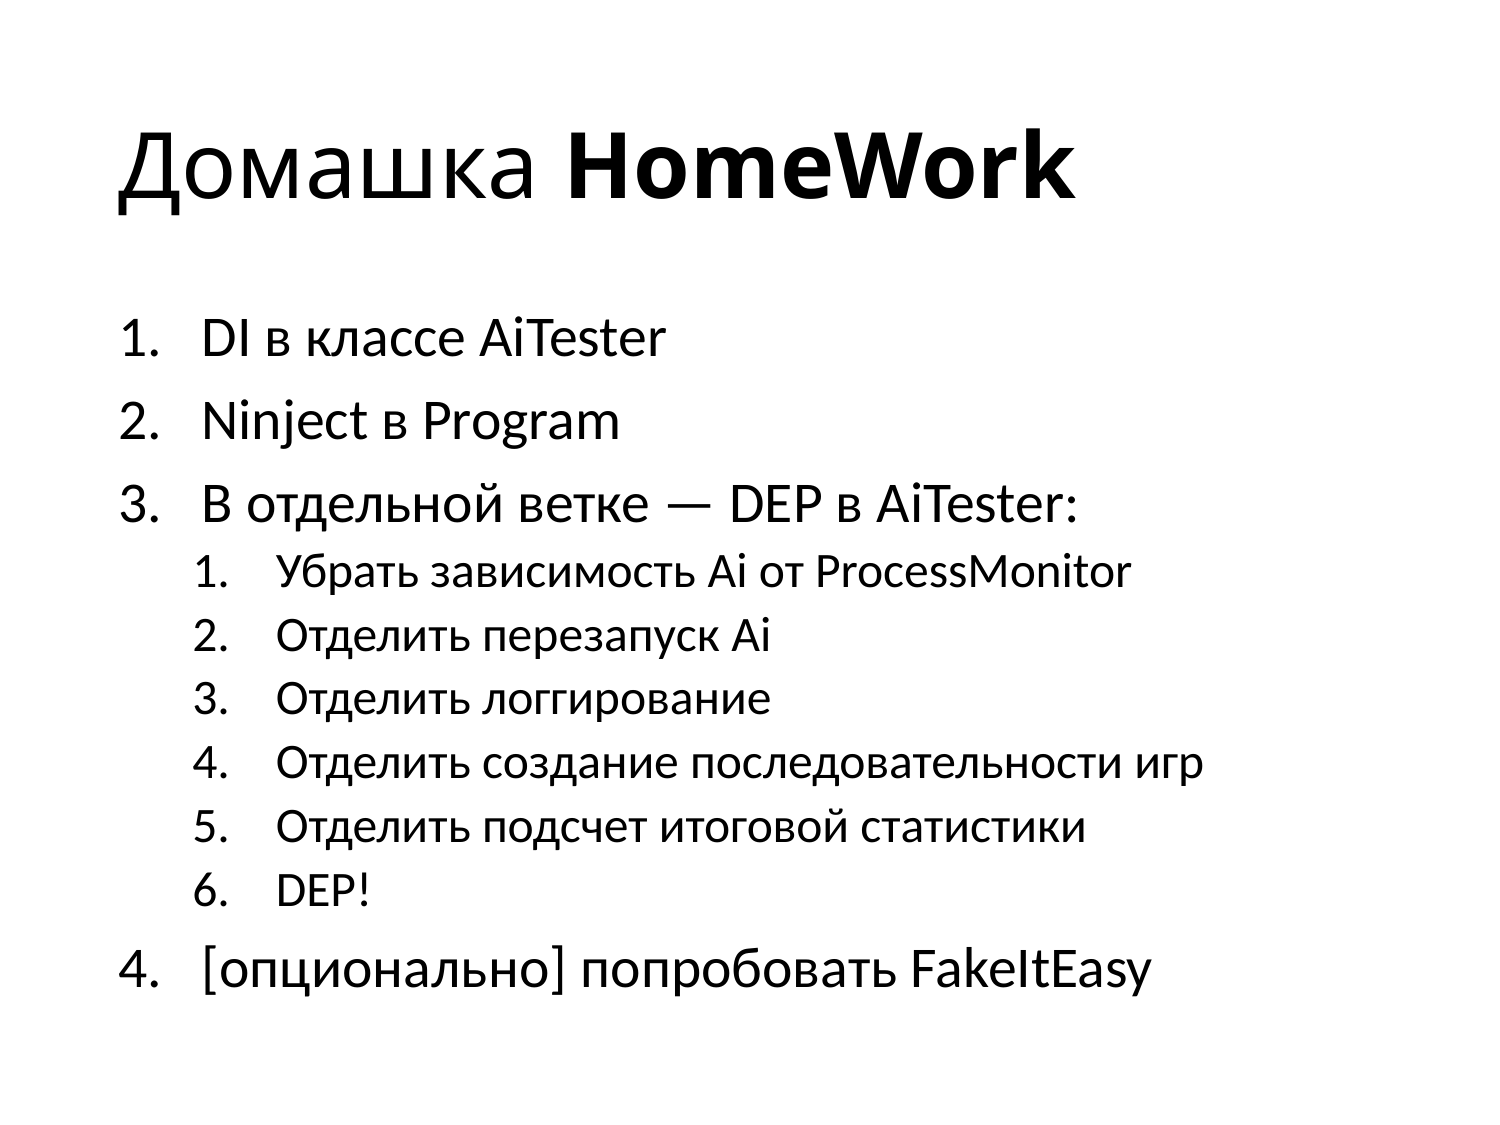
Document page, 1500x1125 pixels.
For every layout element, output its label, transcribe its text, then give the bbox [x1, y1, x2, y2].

title Домашка HomeWork [103, 59, 1397, 278]
list DI в классе AiTester Ninject в Program В отдельной ветке — DEP в AiTester: Убрать зависимость Ai от ProcessMonitor Отделить перезапуск Ai Отделить логгирование Отделить создание последовательности игр Отделить подсчет итоговой статистики DEP! [опционально] попробовать FakeItEasy [103, 299, 1397, 1014]
